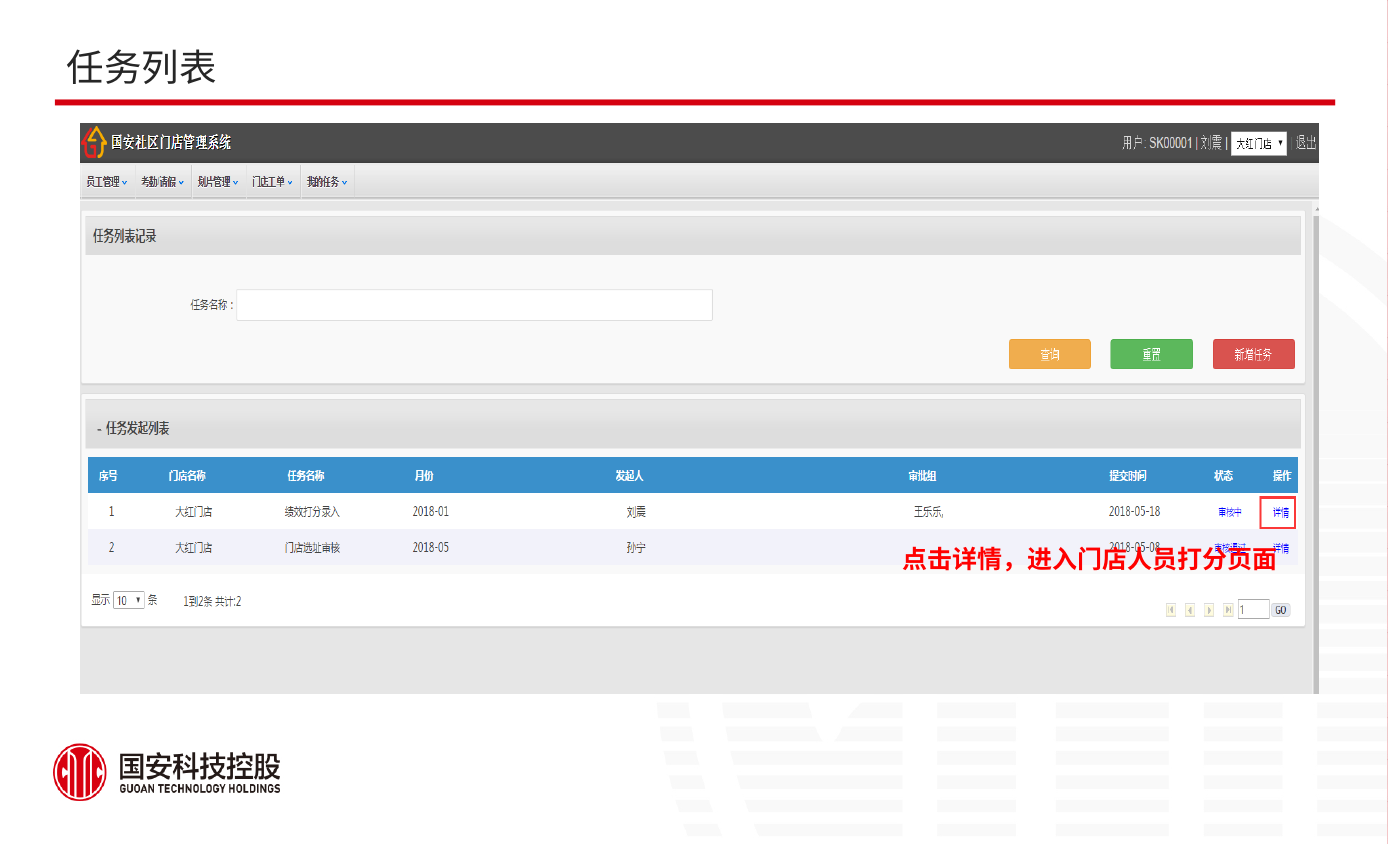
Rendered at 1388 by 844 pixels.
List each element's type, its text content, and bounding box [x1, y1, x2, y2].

title 任务列表 [52, 32, 1319, 101]
picture [0, 0, 1388, 844]
